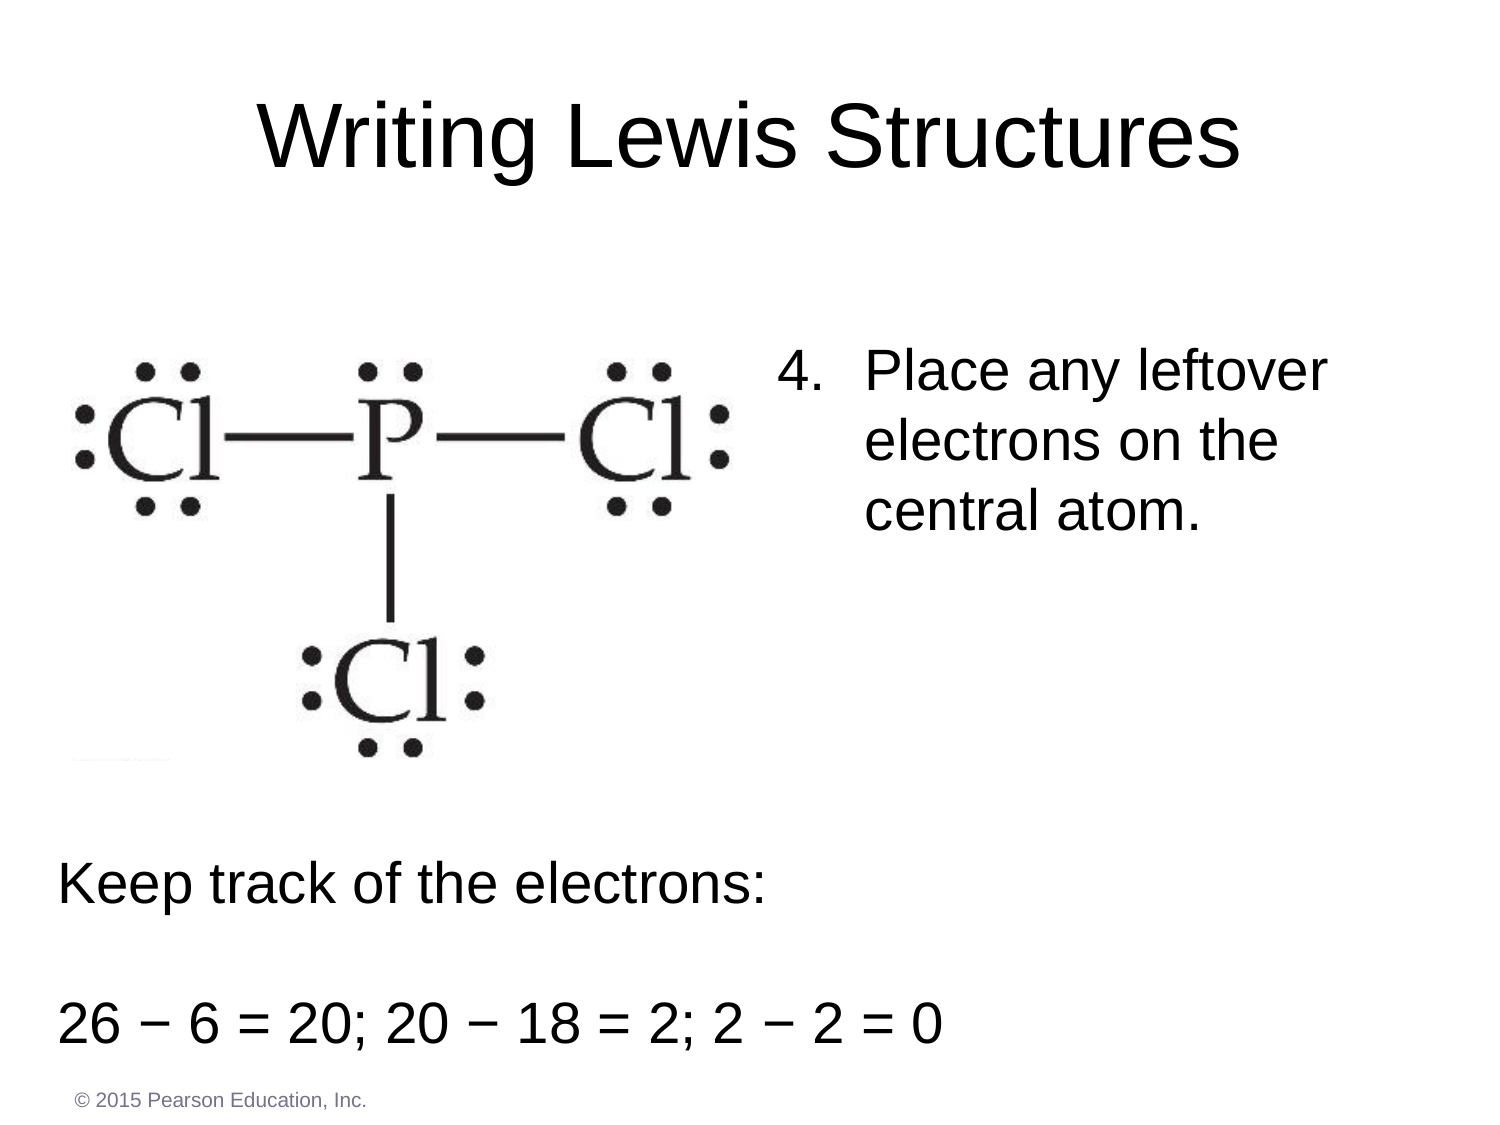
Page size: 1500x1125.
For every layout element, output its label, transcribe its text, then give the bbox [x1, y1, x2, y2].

list Place any leftover electrons on the central atom. [762, 324, 1388, 1000]
title Writing Lewis Structures [0, 37, 1500, 225]
text_box Keep track of the electrons: 26 − 6 = 20; 20 − 18 = 2; 2 − 2 = 0 [42, 837, 959, 1063]
picture [70, 358, 734, 761]
